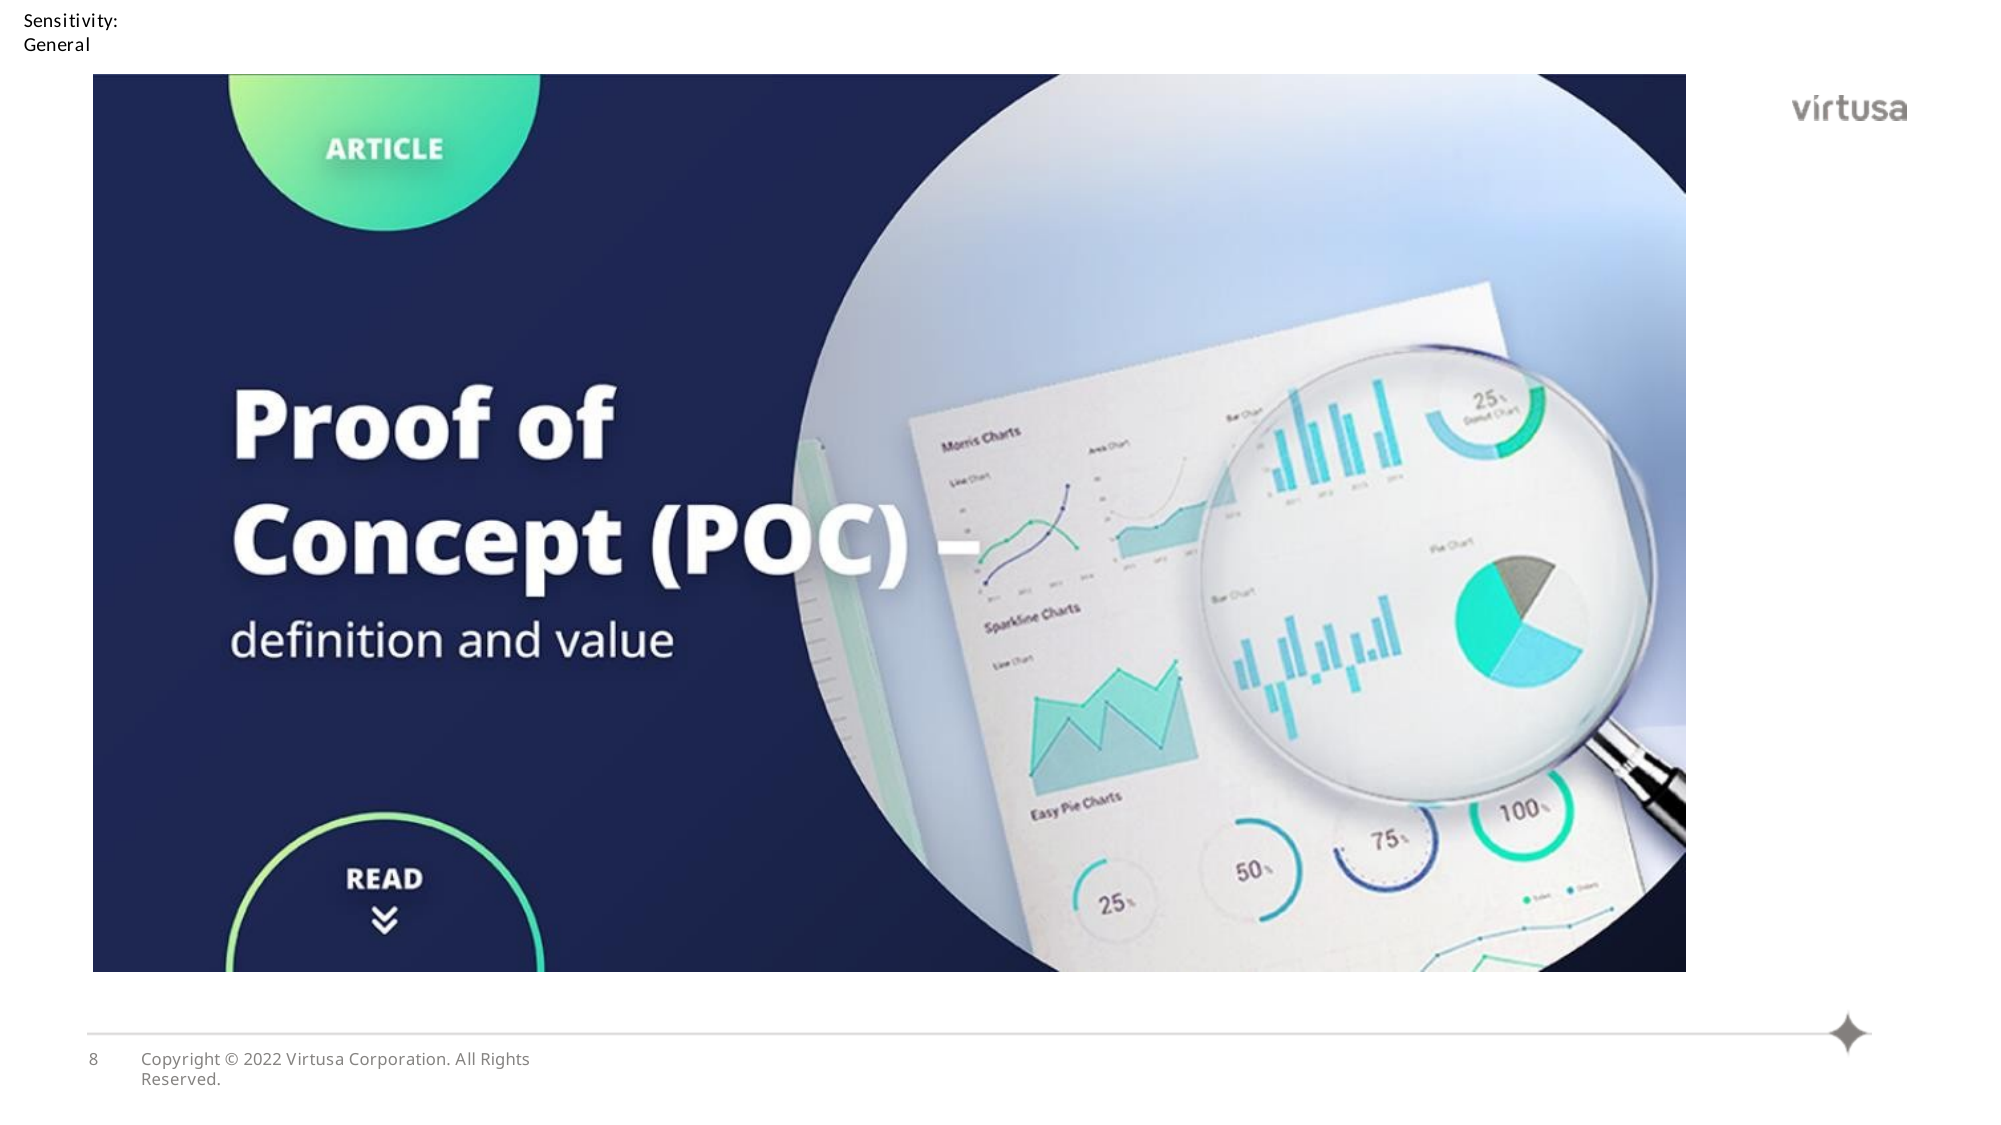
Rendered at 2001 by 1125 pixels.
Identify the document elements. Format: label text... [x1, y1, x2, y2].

slide_number 10 [82, 1047, 114, 1125]
text_box Copyright © 2022 Virtusa Corporation. All Rights Reserved. [139, 1047, 589, 1089]
picture [93, 74, 1687, 973]
picture [1791, 95, 1907, 121]
picture [87, 1009, 1872, 1058]
text_box Sensitivity: General [21, 5, 189, 56]
